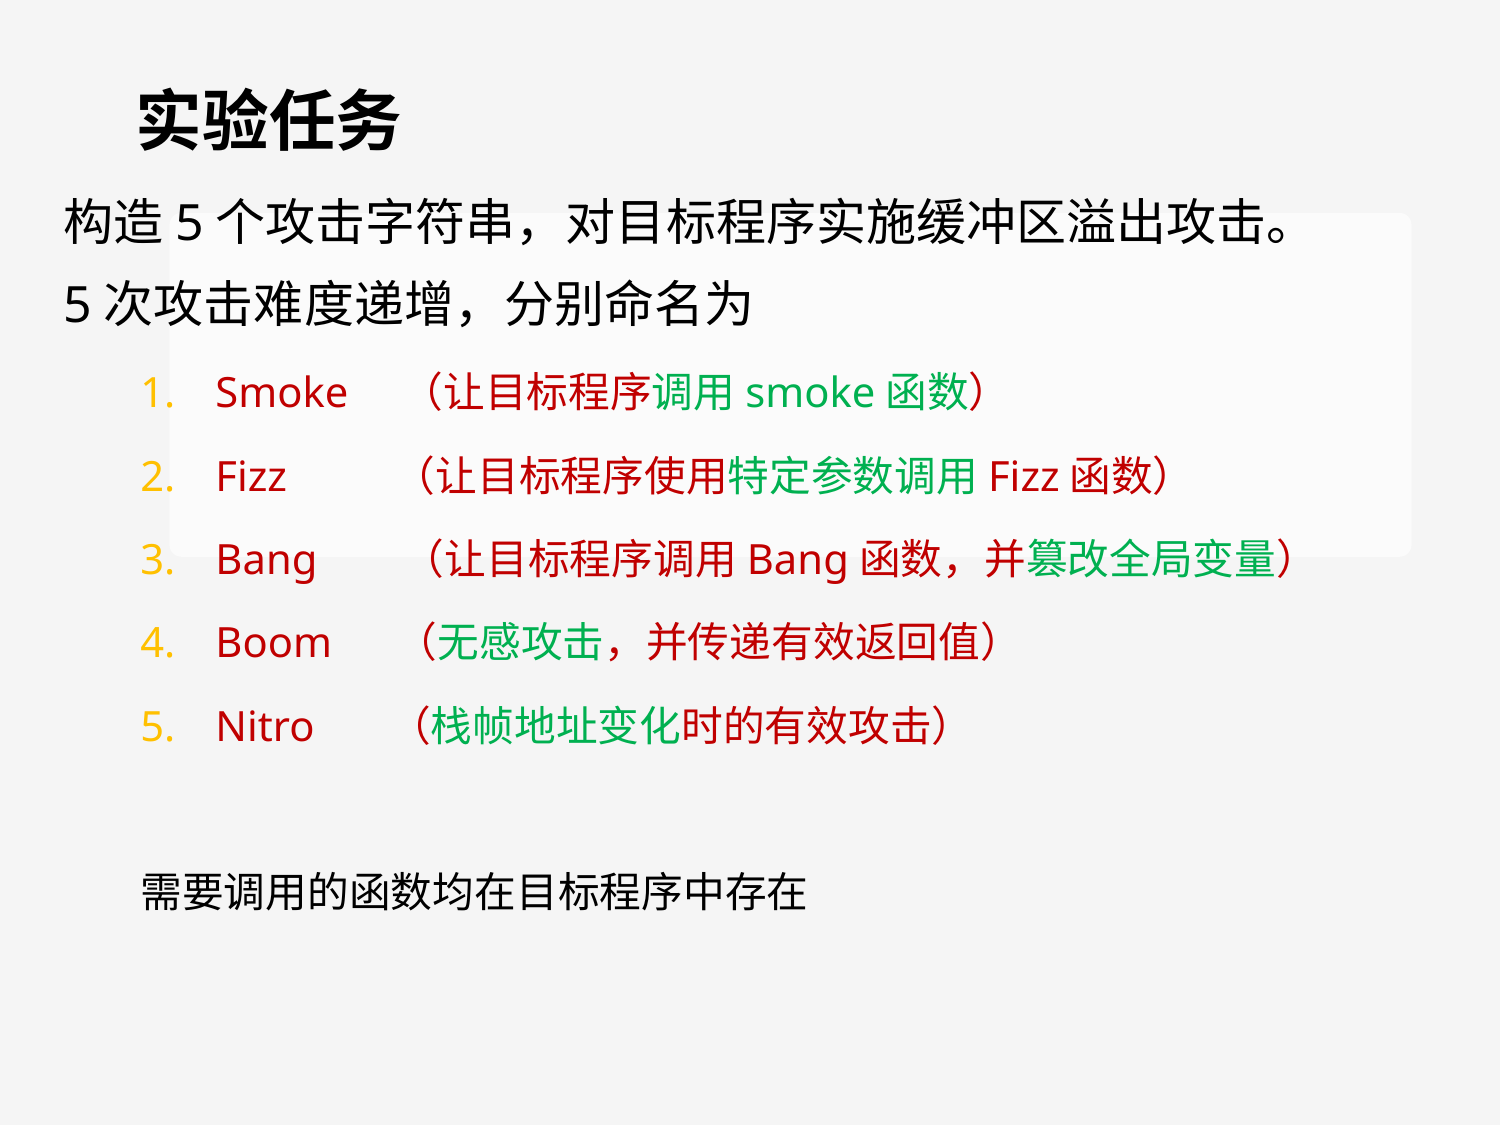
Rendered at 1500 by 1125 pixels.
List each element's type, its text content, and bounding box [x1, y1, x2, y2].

text_box 实验任务 [61, 67, 1412, 171]
text_box 构造5个攻击字符串，对目标程序实施缓冲区溢出攻击。 5次攻击难度递增，分别命名为 Smoke （让目标程序调用smoke函数） Fizz （让目标程序使用特定参数调用Fizz函数） Bang （让目标程序调用Bang函数，并篡改全局变量） Boom （无感攻击，并传递有效返回值） Nitro （栈帧地址变化时的有效攻击） 需要调用的函数均在目标程序中存在 [48, 171, 1452, 1009]
